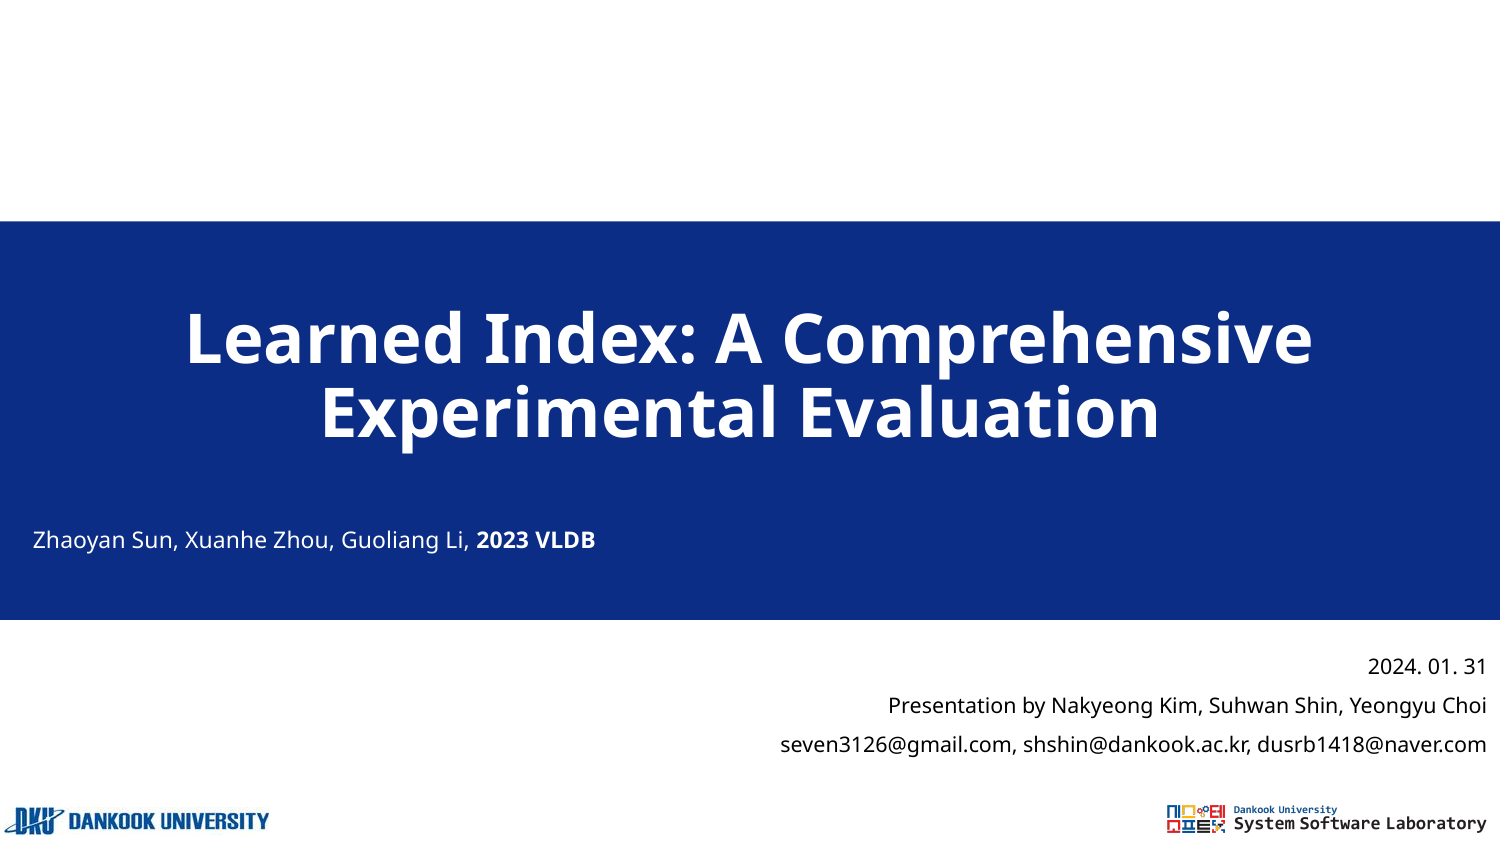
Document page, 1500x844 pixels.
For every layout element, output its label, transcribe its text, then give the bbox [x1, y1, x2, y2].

picture [1161, 798, 1500, 844]
title Learned Index: A Comprehensive Experimental Evaluation [109, 296, 1391, 461]
picture [4, 807, 269, 835]
list Zhaoyan Sun, Xuanhe Zhou, Guoliang Li, 2023 VLDB [21, 516, 961, 565]
subtitle 2024. 01. 31 Presentation by Nakyeong Kim, Suhwan Shin, Yeongyu Choi seven3126@gmail.com, shshin@dankook.ac.kr, dusrb1418@naver.com [768, 642, 1500, 763]
